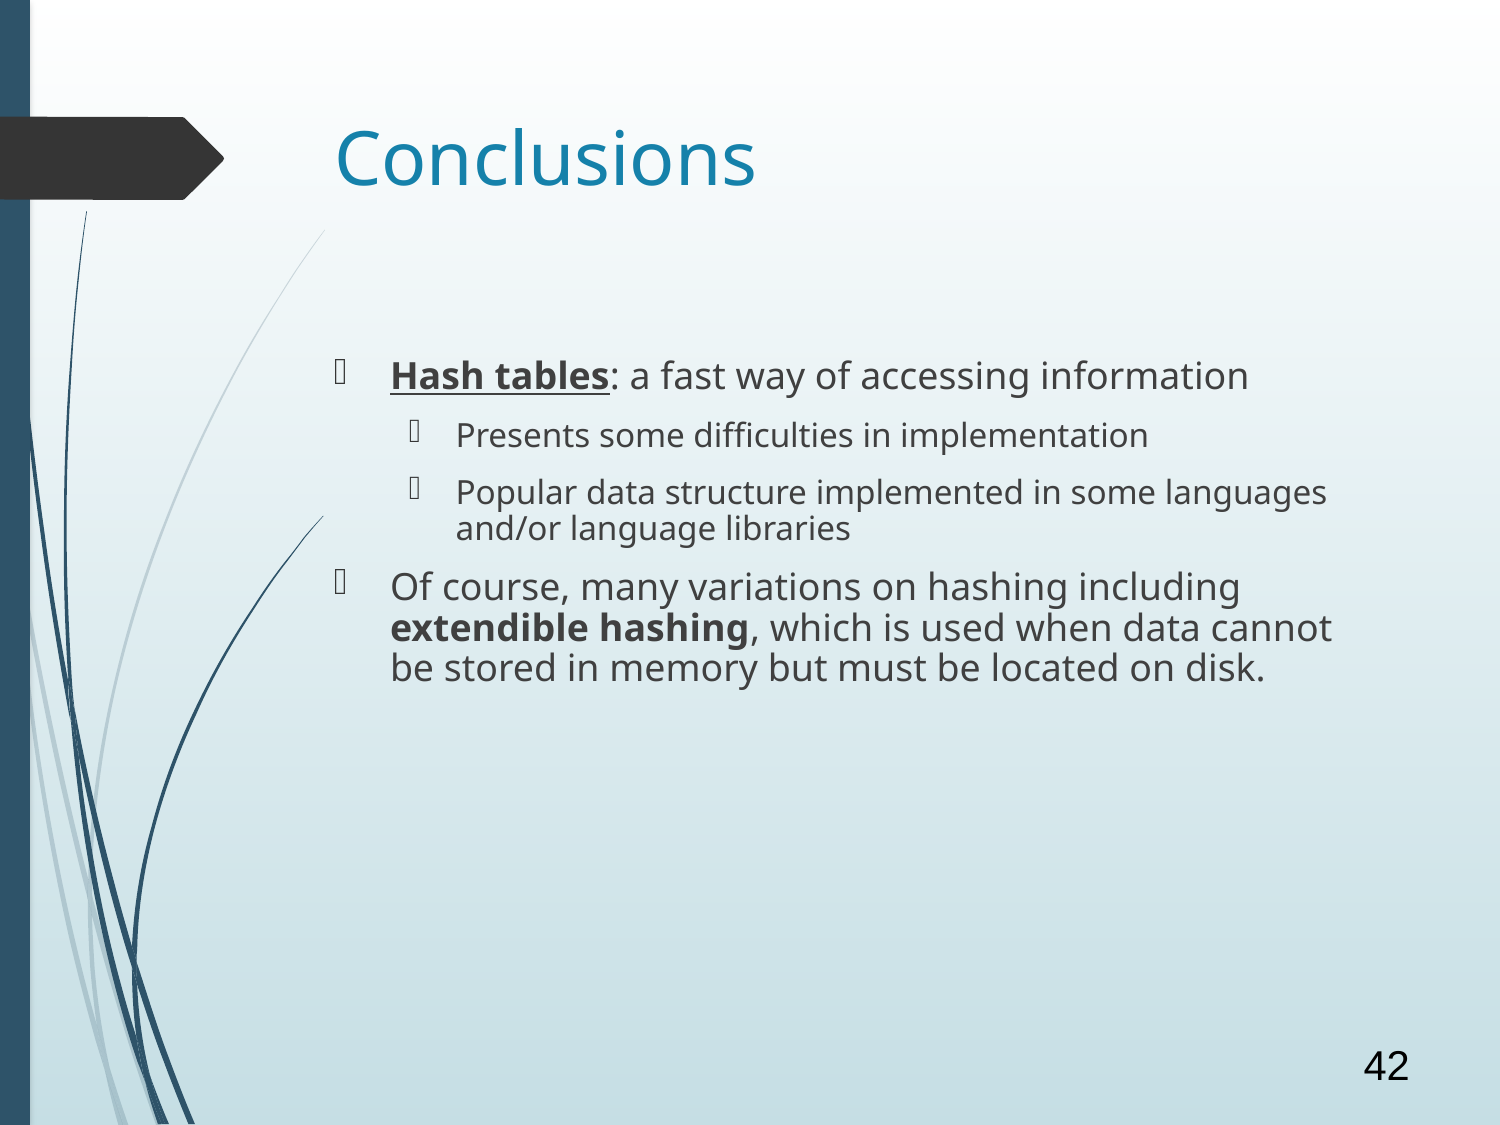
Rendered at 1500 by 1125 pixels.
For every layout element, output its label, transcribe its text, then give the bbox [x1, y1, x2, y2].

title Conclusions [319, 102, 1400, 313]
slide_number 42 [1074, 1024, 1425, 1103]
list Hash tables: a fast way of accessing information Presents some difficulties in implementation Popular data structure implemented in some languages and/or language libraries Of course, many variations on hashing including extendible hashing, which is used when data cannot be stored in memory but must be located on disk. [318, 350, 1400, 970]
